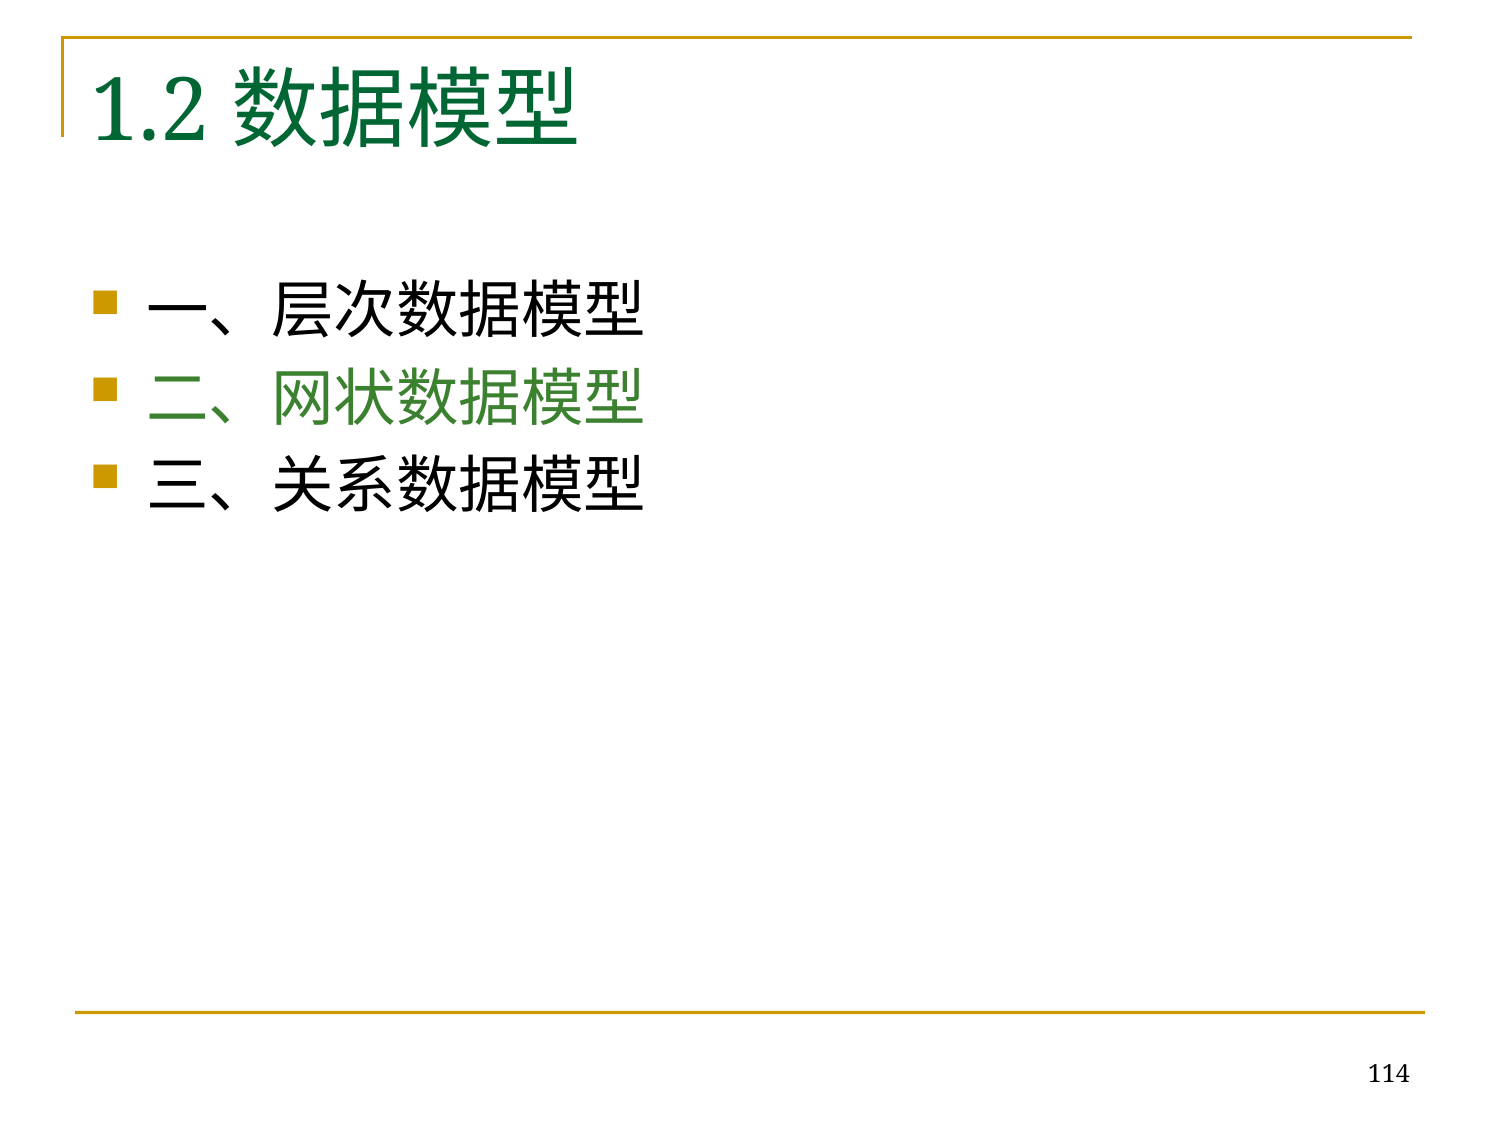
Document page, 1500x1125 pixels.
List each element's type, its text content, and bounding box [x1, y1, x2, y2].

slide_number 114 [1074, 1023, 1426, 1100]
list 一、层次数据模型 二、网状数据模型 三、关系数据模型 [75, 262, 1425, 1006]
title 1.2数据模型 [75, 45, 1425, 233]
